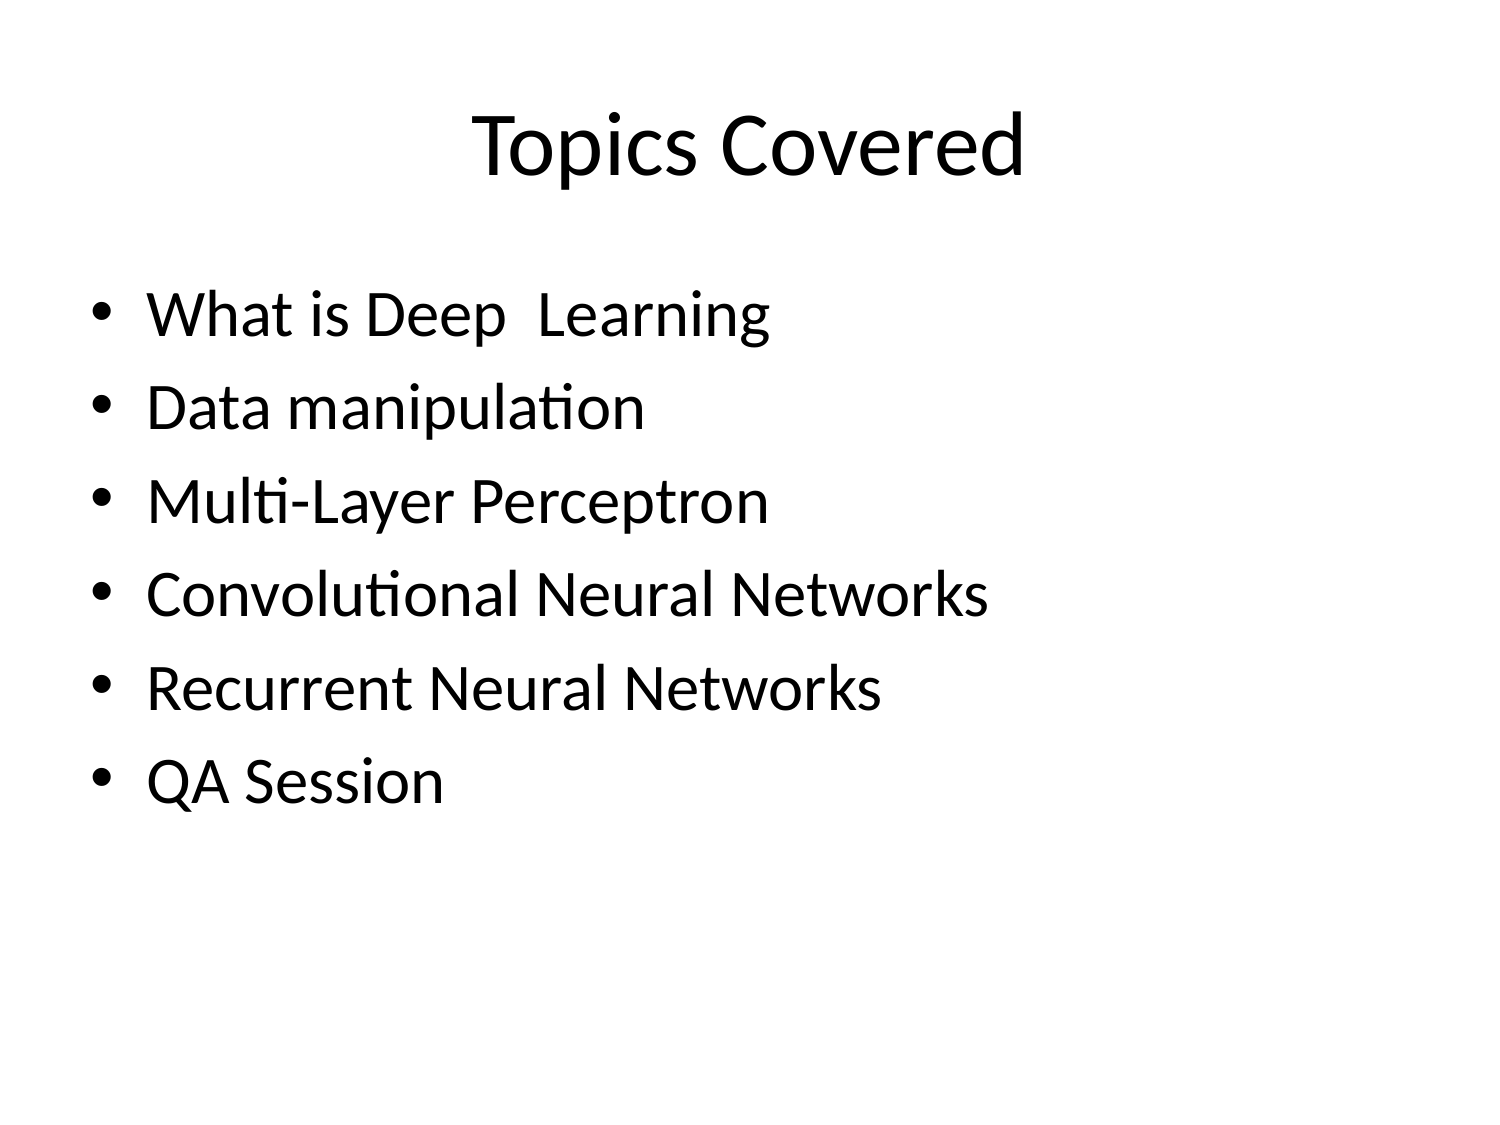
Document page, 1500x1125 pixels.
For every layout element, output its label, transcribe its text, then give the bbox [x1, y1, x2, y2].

title Topics Covered [75, 45, 1425, 233]
list What is Deep Learning Data manipulation Multi-Layer Perceptron Convolutional Neural Networks Recurrent Neural Networks QA Session [75, 262, 1425, 1005]
